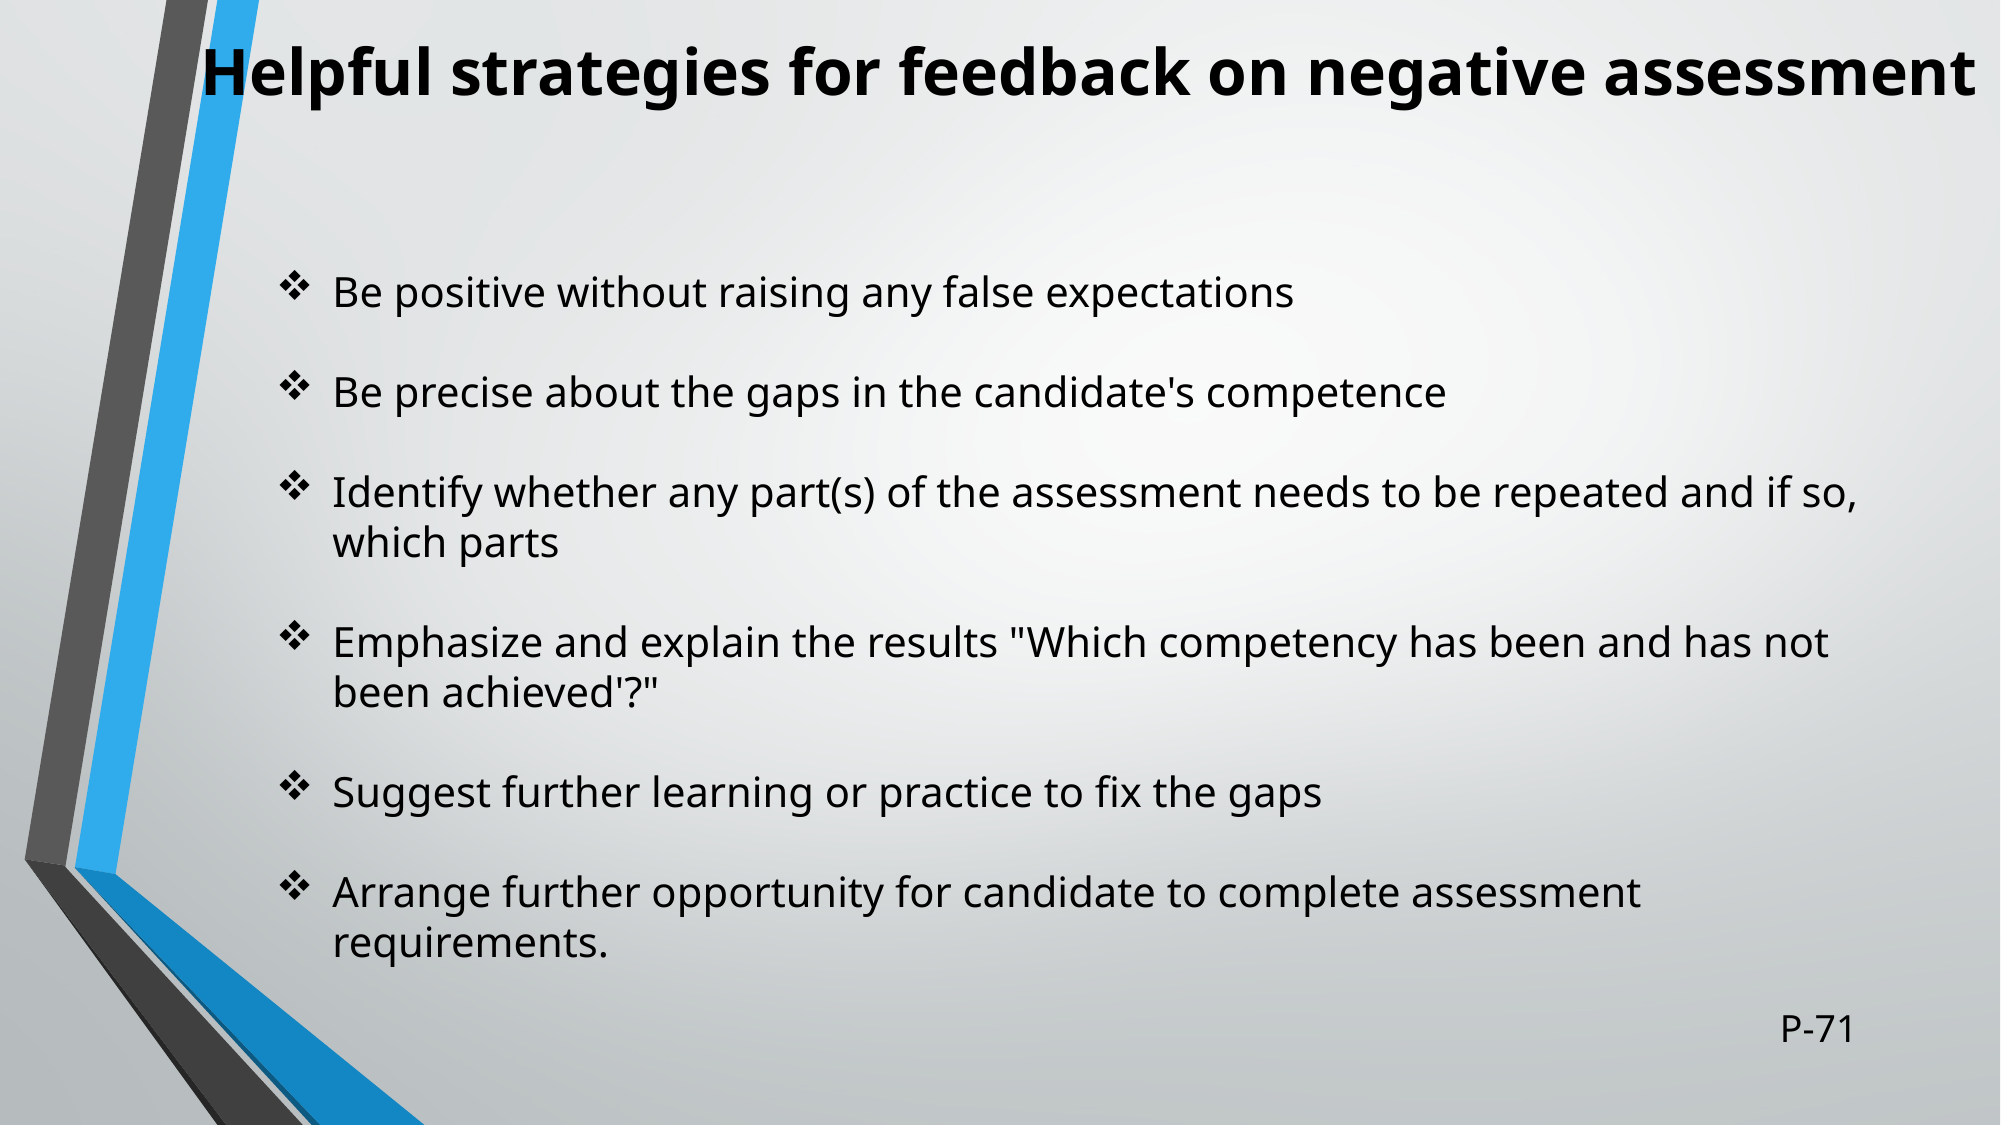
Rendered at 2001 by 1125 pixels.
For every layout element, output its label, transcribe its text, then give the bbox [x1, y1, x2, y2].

text_box Be positive without raising any false expectations Be precise about the gaps in the candidate's competence Identify whether any part(s) of the assessment needs to be repeated and if so, which parts Emphasize and explain the results "Which competency has been and has not been achieved'?" Suggest further learning or practice to fix the gaps Arrange further opportunity for candidate to complete assessment requirements. [261, 258, 1916, 974]
title Helpful strategies for feedback on negative assessment [177, 0, 2000, 140]
text_box P-71 [1765, 997, 1916, 1058]
